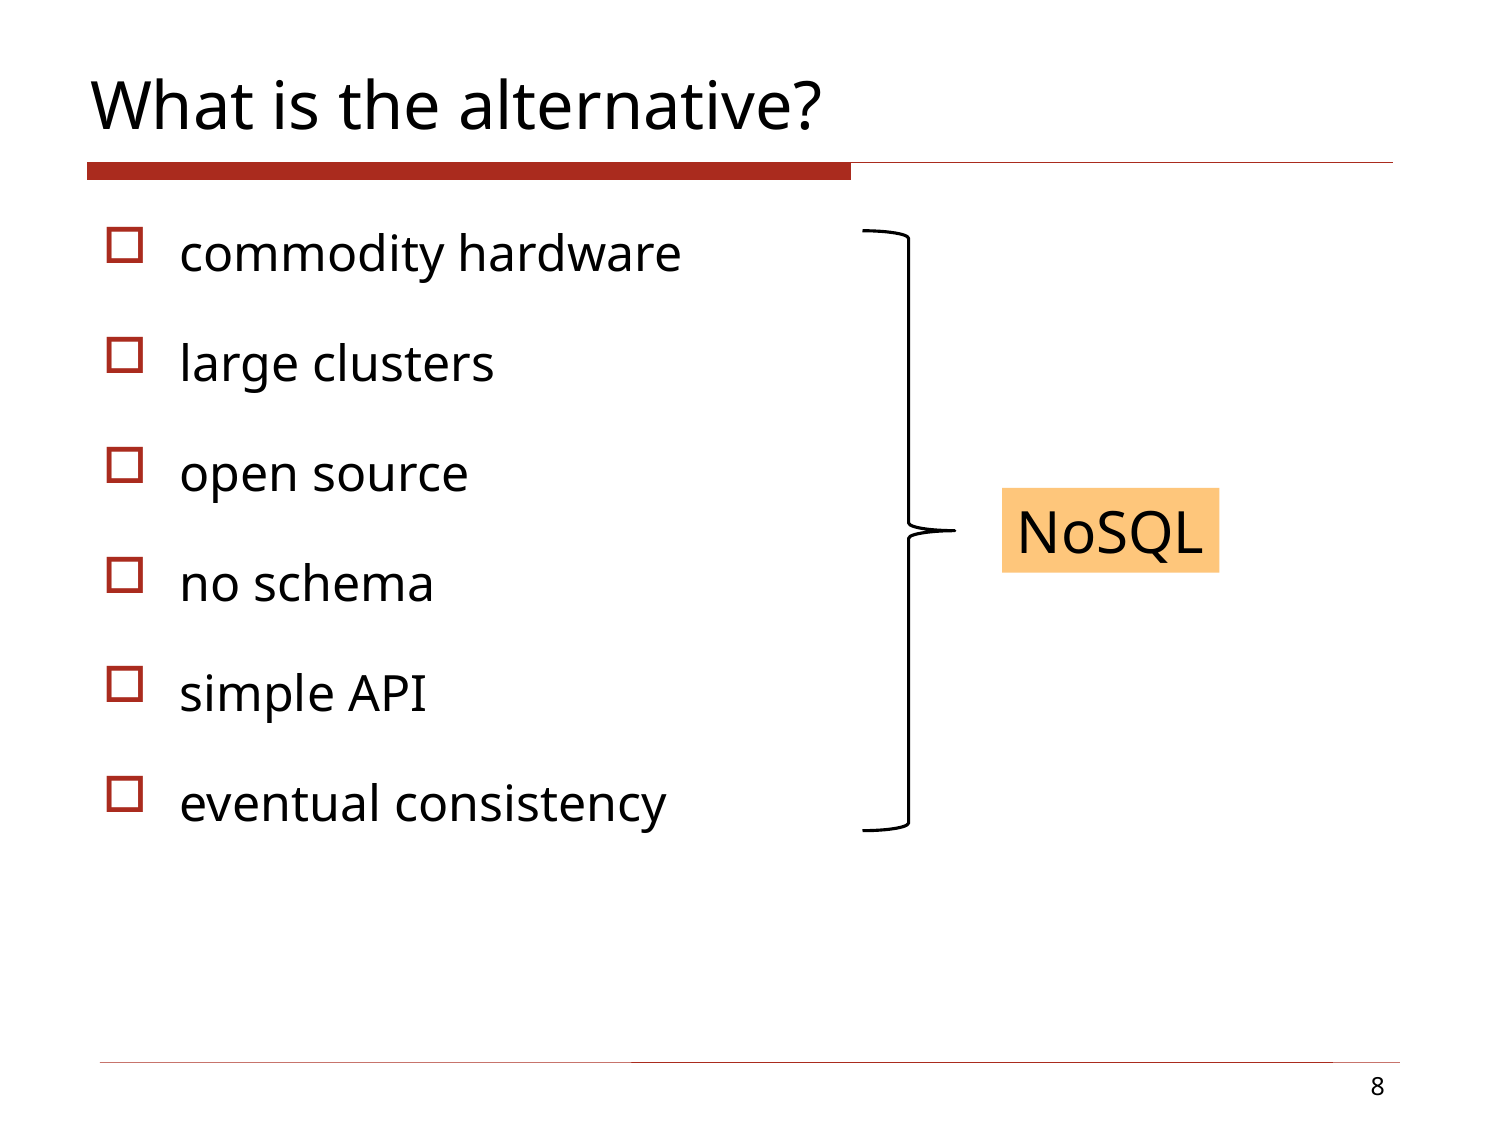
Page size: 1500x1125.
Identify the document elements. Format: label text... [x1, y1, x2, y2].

list commodity hardware large clusters open source no schema simple API eventual consistency [87, 213, 1369, 1027]
text_box [862, 230, 955, 831]
title What is the alternative? [75, 37, 1388, 150]
text_box NoSQL [1002, 487, 1220, 573]
slide_number 8 [1074, 1062, 1400, 1103]
